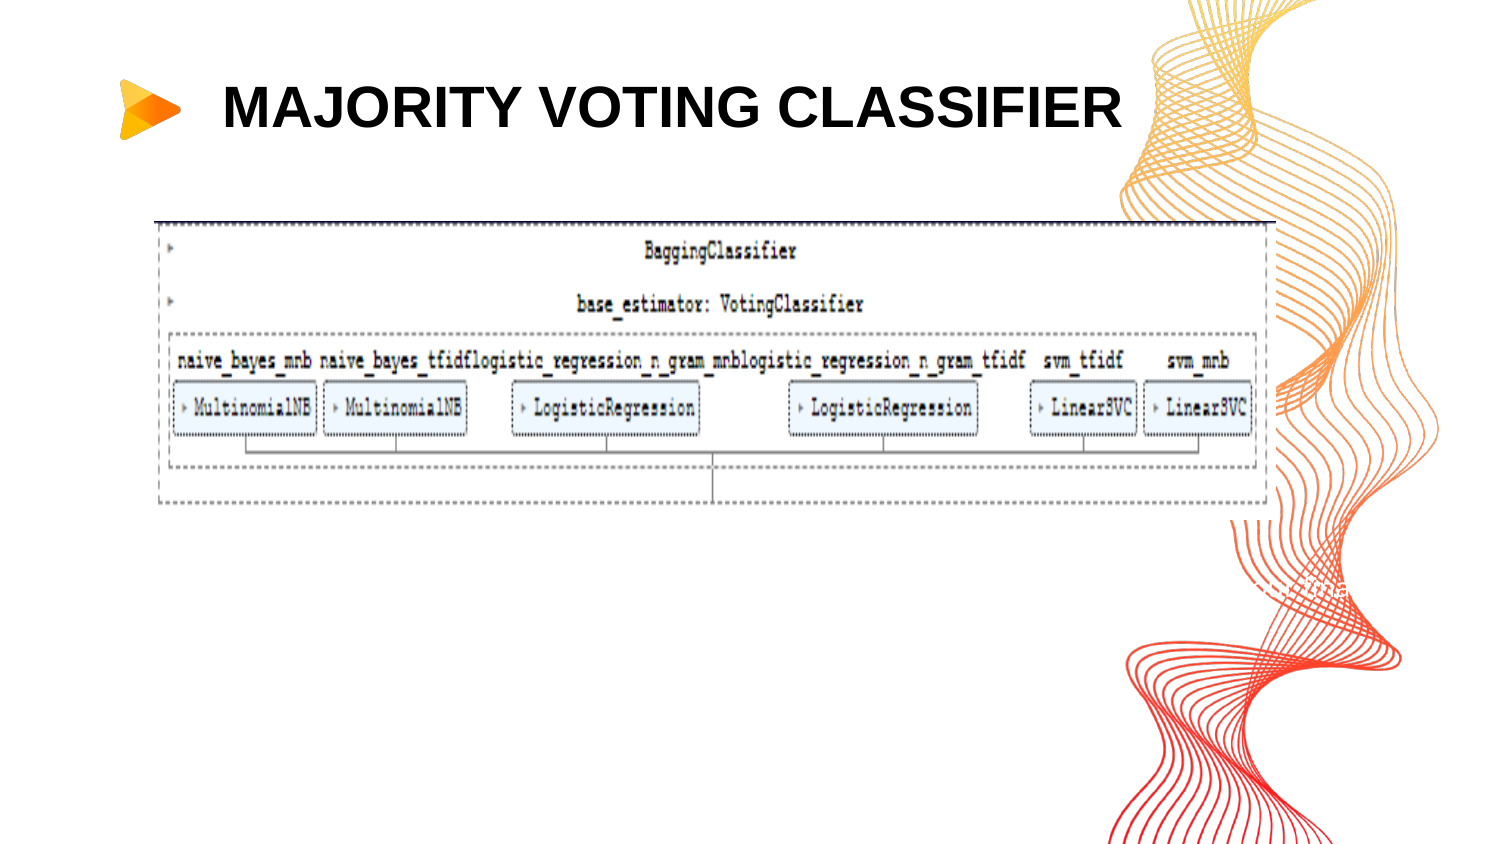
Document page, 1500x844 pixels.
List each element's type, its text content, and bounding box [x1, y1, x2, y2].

picture [1056, 619, 1483, 844]
picture [119, 78, 181, 140]
text_box We applied a majority voting classifier on the models that we have trained to obtain our final result. [169, 555, 1500, 619]
text_box [158, 204, 1500, 268]
picture [154, 221, 1483, 555]
picture [1056, 0, 1483, 204]
title MAJORITY VOTING CLASSIFIER [207, 44, 1468, 164]
